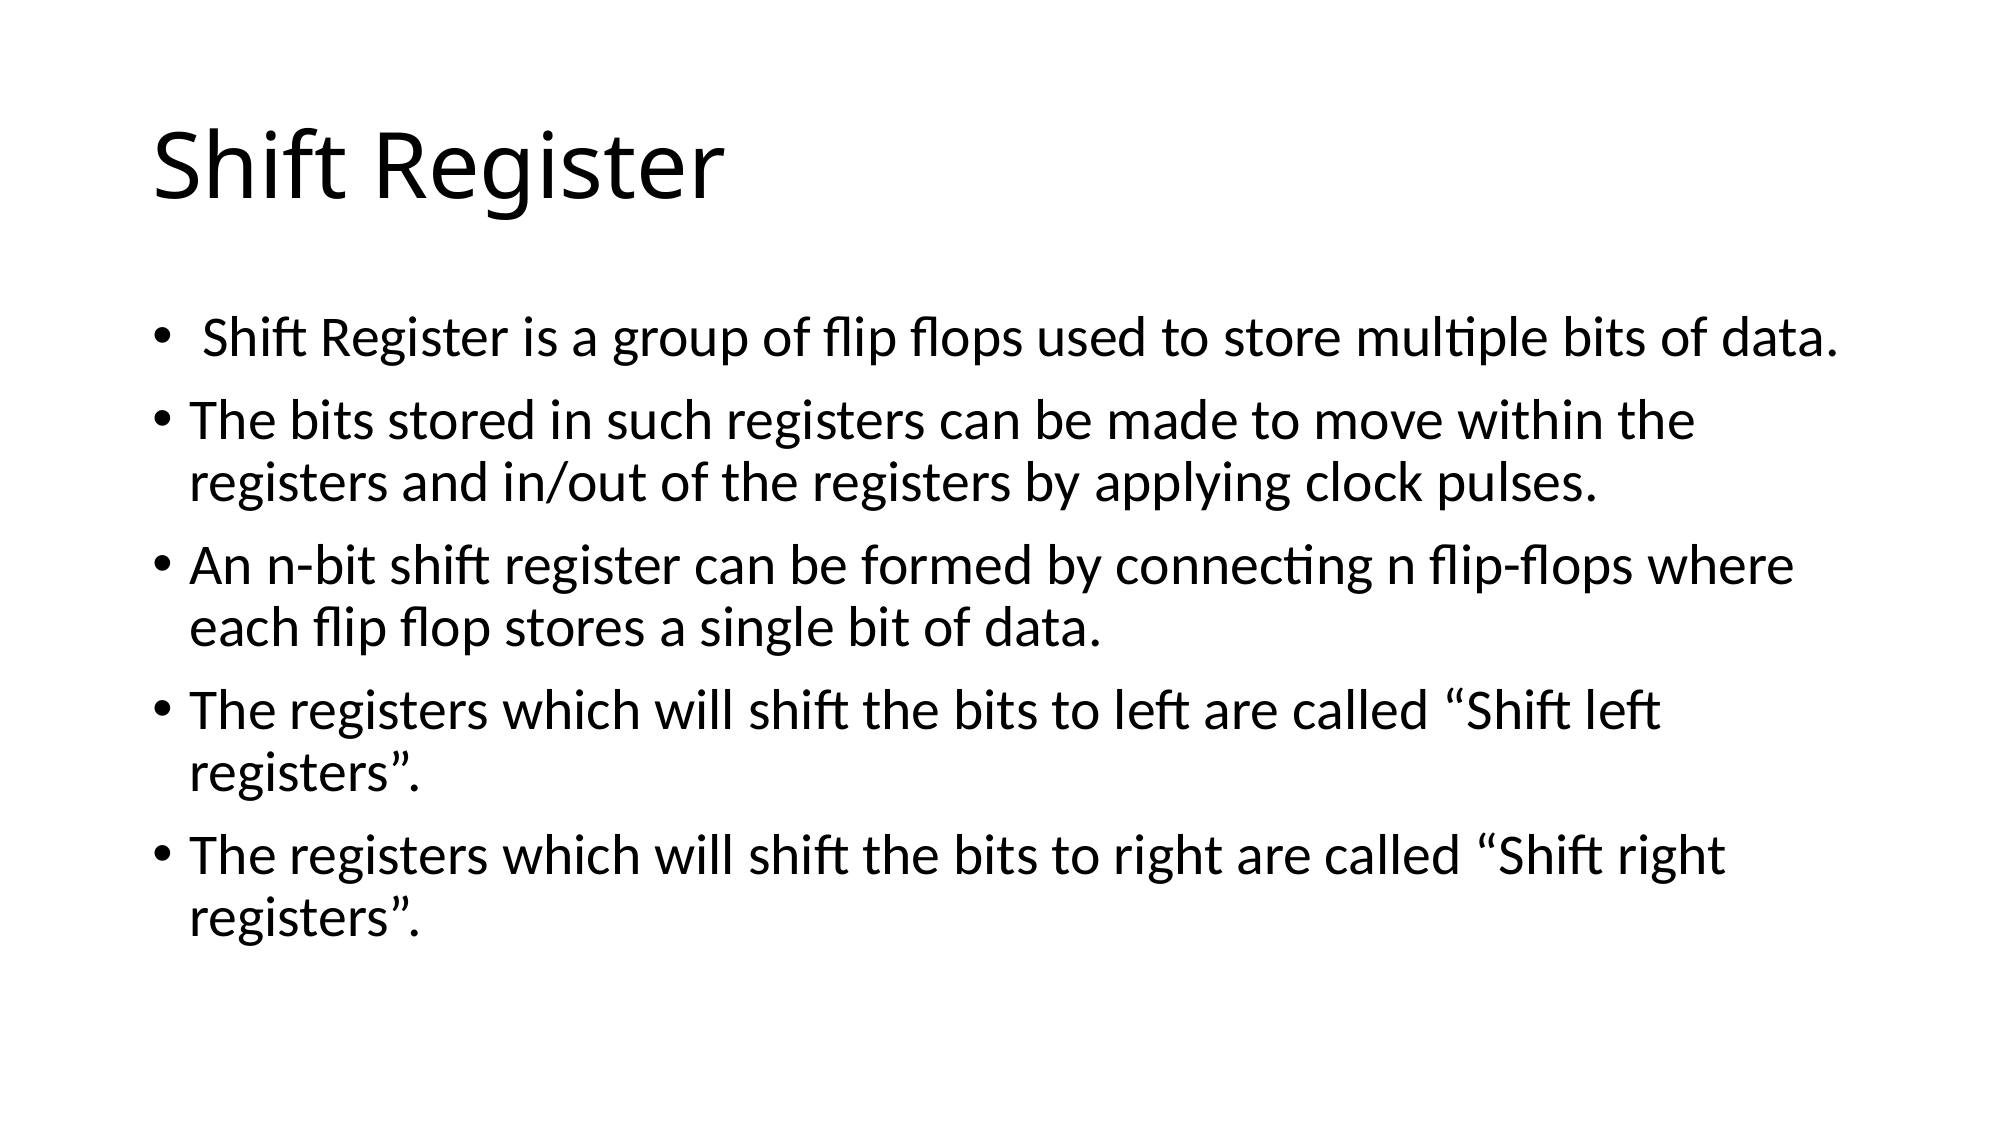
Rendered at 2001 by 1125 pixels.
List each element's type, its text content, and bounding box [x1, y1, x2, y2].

title Shift Register [137, 59, 1863, 278]
list Shift Register is a group of flip flops used to store multiple bits of data. The bits stored in such registers can be made to move within the registers and in/out of the registers by applying clock pulses. An n-bit shift register can be formed by connecting n flip-flops where each flip flop stores a single bit of data. The registers which will shift the bits to left are called “Shift left registers”. The registers which will shift the bits to right are called “Shift right registers”. [137, 299, 1863, 1014]
